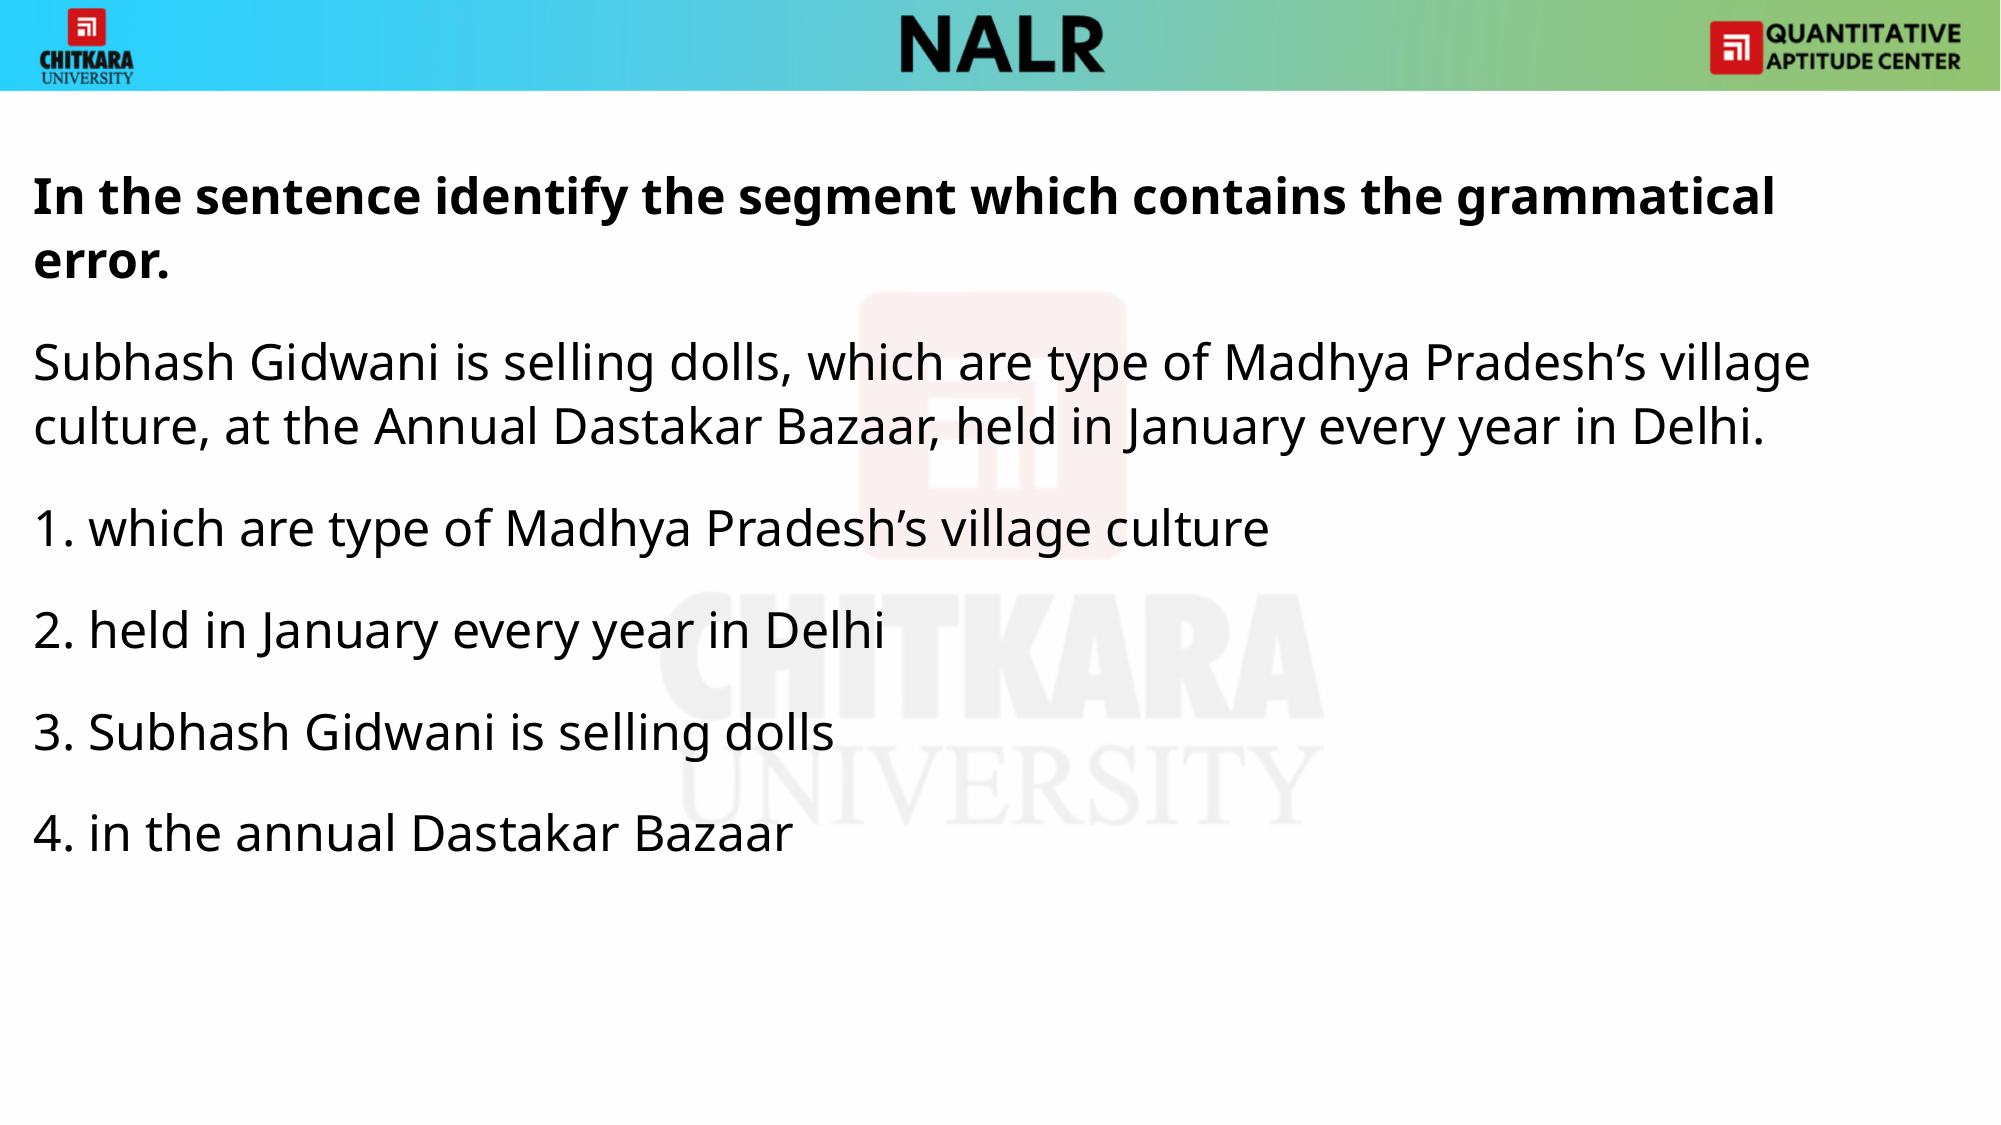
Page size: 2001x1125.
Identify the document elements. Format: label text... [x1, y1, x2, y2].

picture [0, 0, 2001, 1125]
list In the sentence identify the segment which contains the grammatical error. Subhash Gidwani is selling dolls, which are type of Madhya Pradesh’s village culture, at the Annual Dastakar Bazaar, held in January every year in Delhi. 1. which are type of Madhya Pradesh’s village culture 2. held in January every year in Delhi 3. Subhash Gidwani is selling dolls 4. in the annual Dastakar Bazaar [18, 153, 1936, 1047]
